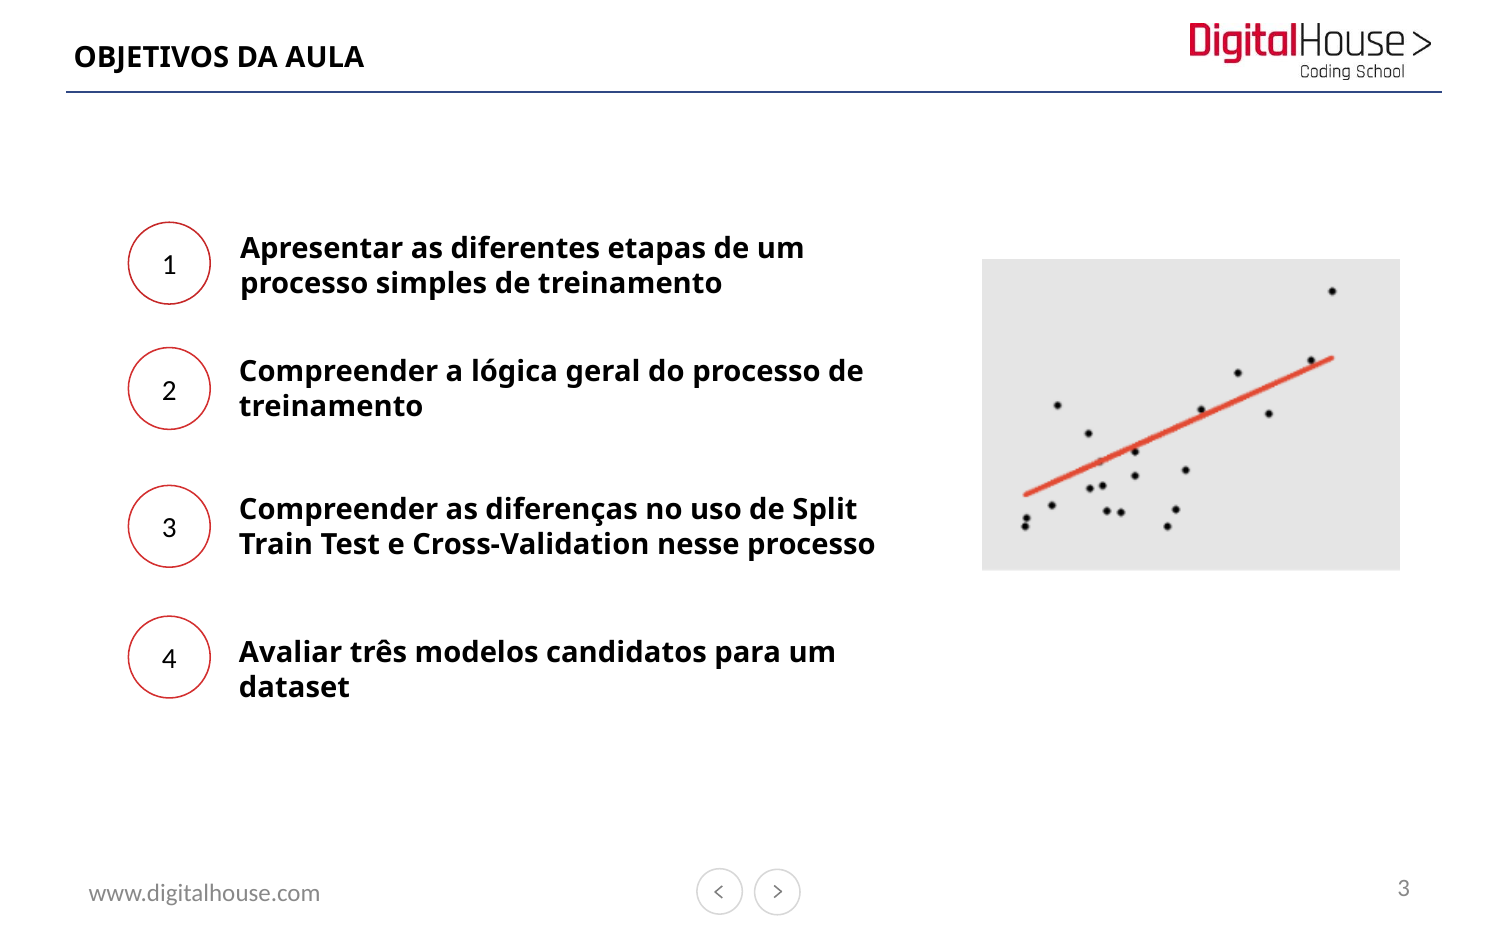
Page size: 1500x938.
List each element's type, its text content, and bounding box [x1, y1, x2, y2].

text_box 3 [128, 485, 211, 568]
text_box 2 [128, 347, 211, 430]
picture [982, 259, 1400, 574]
slide_number 3 [1074, 861, 1425, 911]
text_box Compreender a lógica geral do processo de treinamento [224, 345, 934, 427]
text_box Avaliar três modelos candidatos para um dataset [224, 626, 934, 708]
text_box Compreender as diferenças no uso de Split Train Test e Cross-Validation nesse processo [224, 482, 934, 565]
text_box Apresentar as diferentes etapas de um processo simples de treinamento [224, 222, 922, 264]
text_box 4 [128, 616, 211, 698]
title OBJETIVOS DA AULA [73, 23, 1074, 89]
text_box 1 [128, 222, 211, 305]
picture [1190, 23, 1431, 80]
